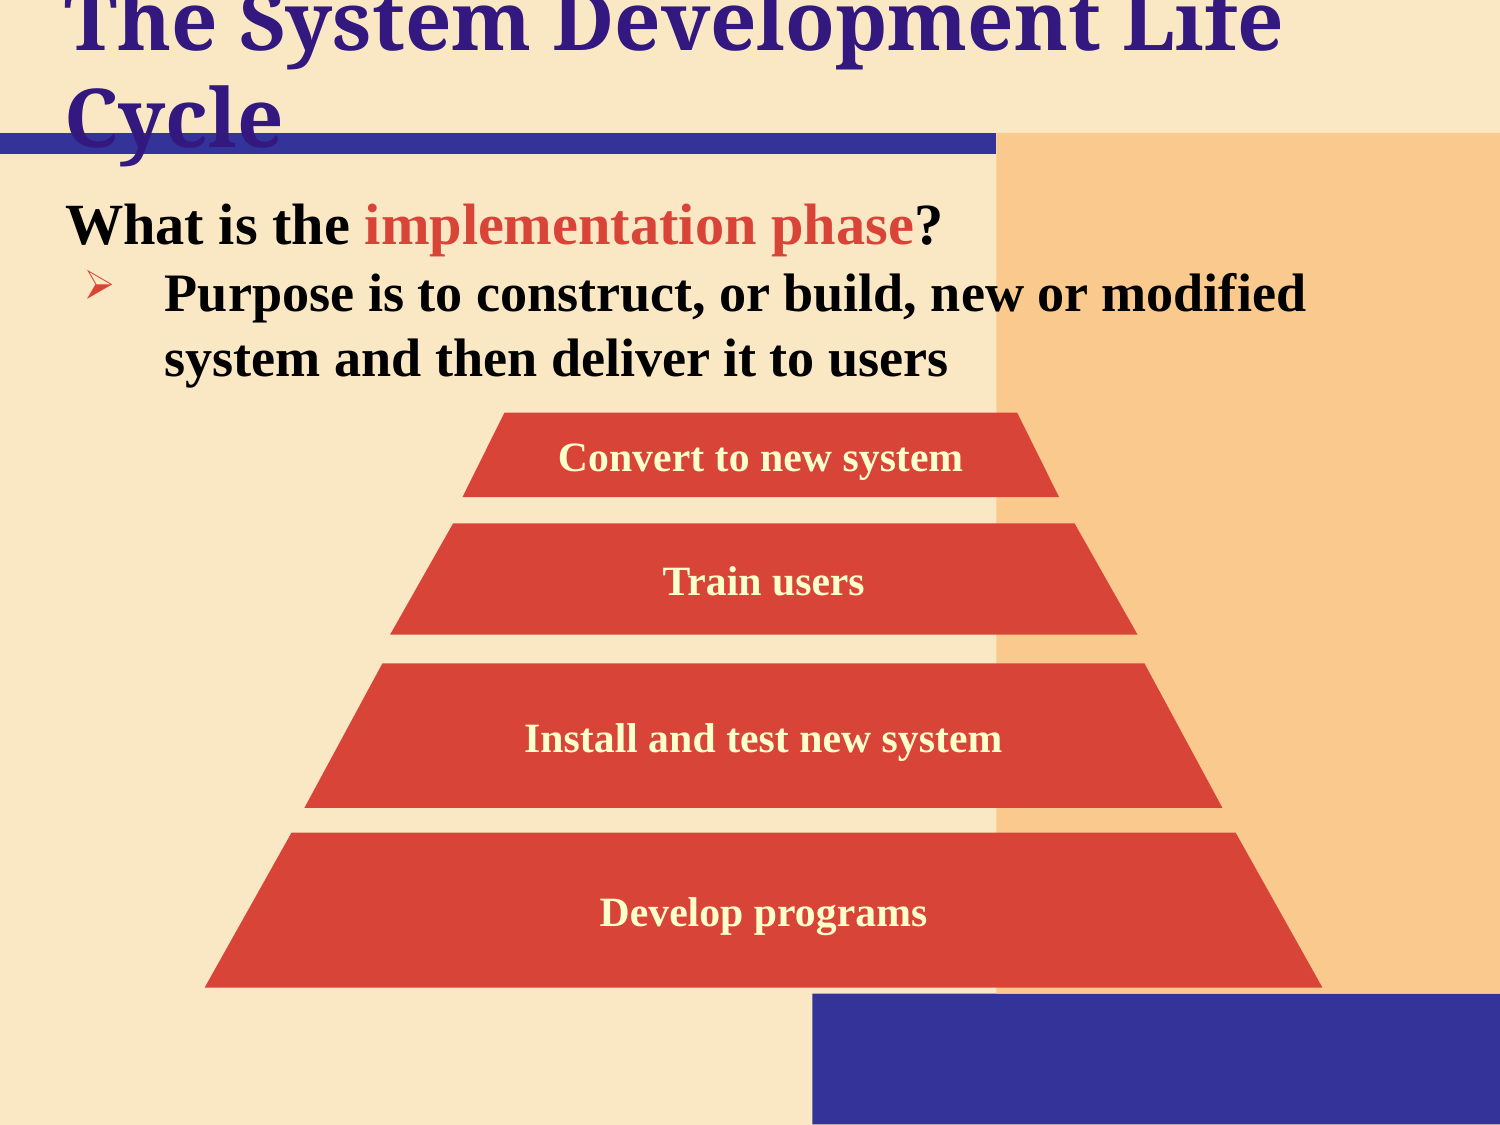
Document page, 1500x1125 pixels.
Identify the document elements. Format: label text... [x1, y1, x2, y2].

text_box Train users [390, 523, 1138, 635]
text_box Develop programs [204, 832, 1323, 988]
list What is the implementation phase? [50, 178, 1459, 249]
text_box Install and test new system [304, 663, 1223, 808]
text_box Purpose is to construct, or build, new or modified system and then deliver it to users [49, 249, 1459, 471]
text_box Convert to new system [462, 471, 1060, 498]
title The System Development Life Cycle [49, 0, 1458, 133]
